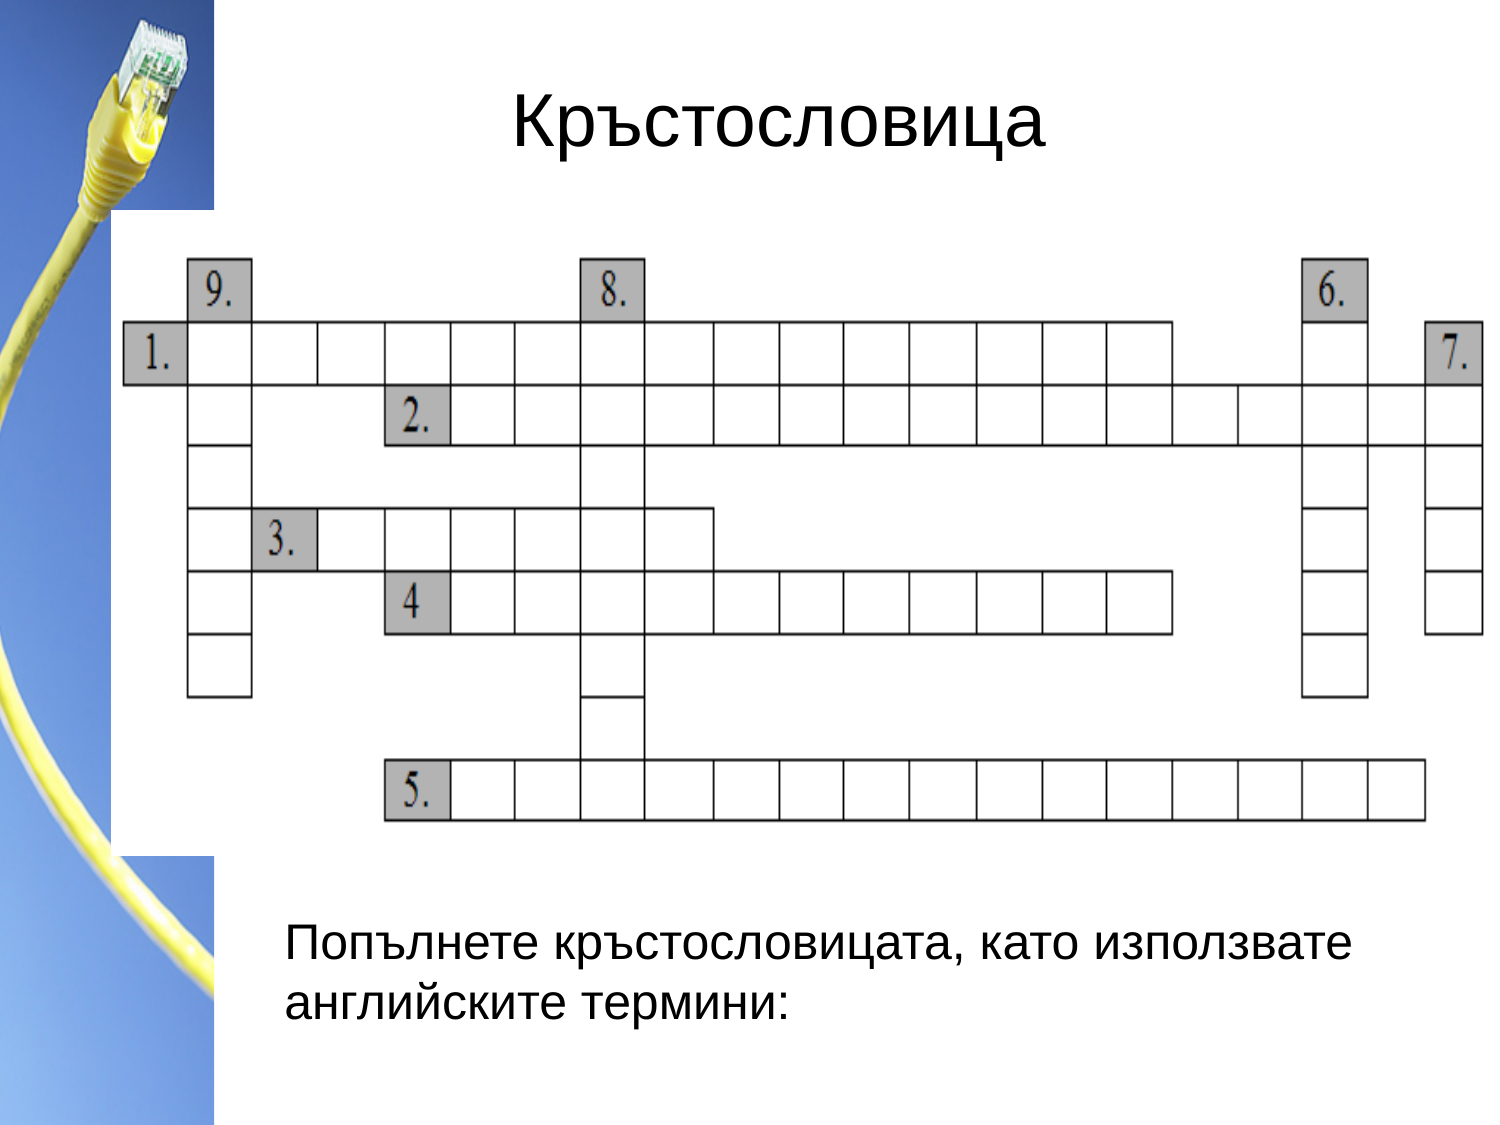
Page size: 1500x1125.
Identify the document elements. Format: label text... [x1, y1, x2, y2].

picture [0, 0, 1500, 1125]
title Кръстословица [351, 45, 1207, 188]
text_box Попълнете кръстословицата, като използвате английските термини: [269, 902, 1418, 1038]
